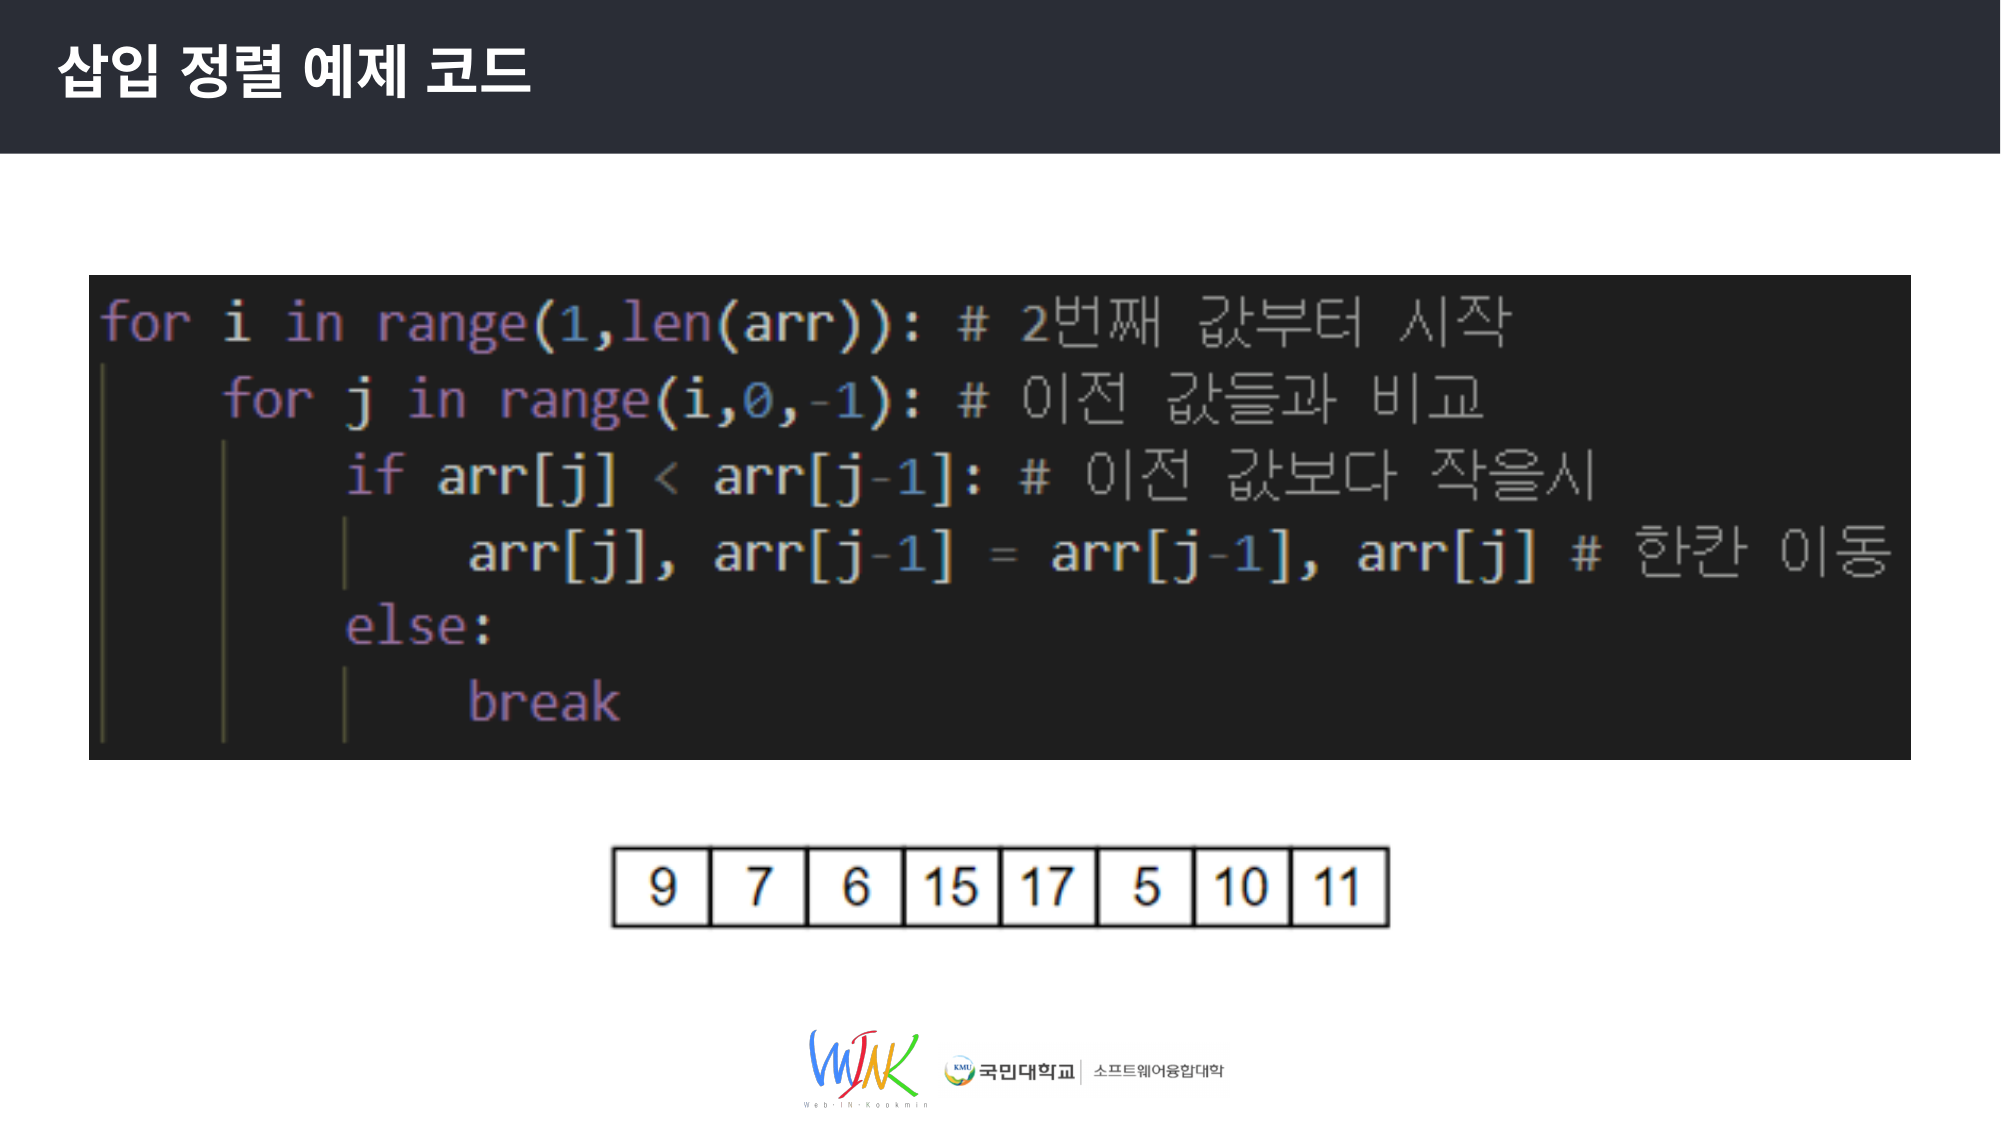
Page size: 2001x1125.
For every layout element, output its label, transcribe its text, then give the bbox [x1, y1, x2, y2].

title 삽입 정렬 예제 코드 [41, 20, 1950, 130]
picture [89, 275, 1911, 760]
picture [584, 797, 1416, 960]
picture [770, 1005, 1230, 1125]
